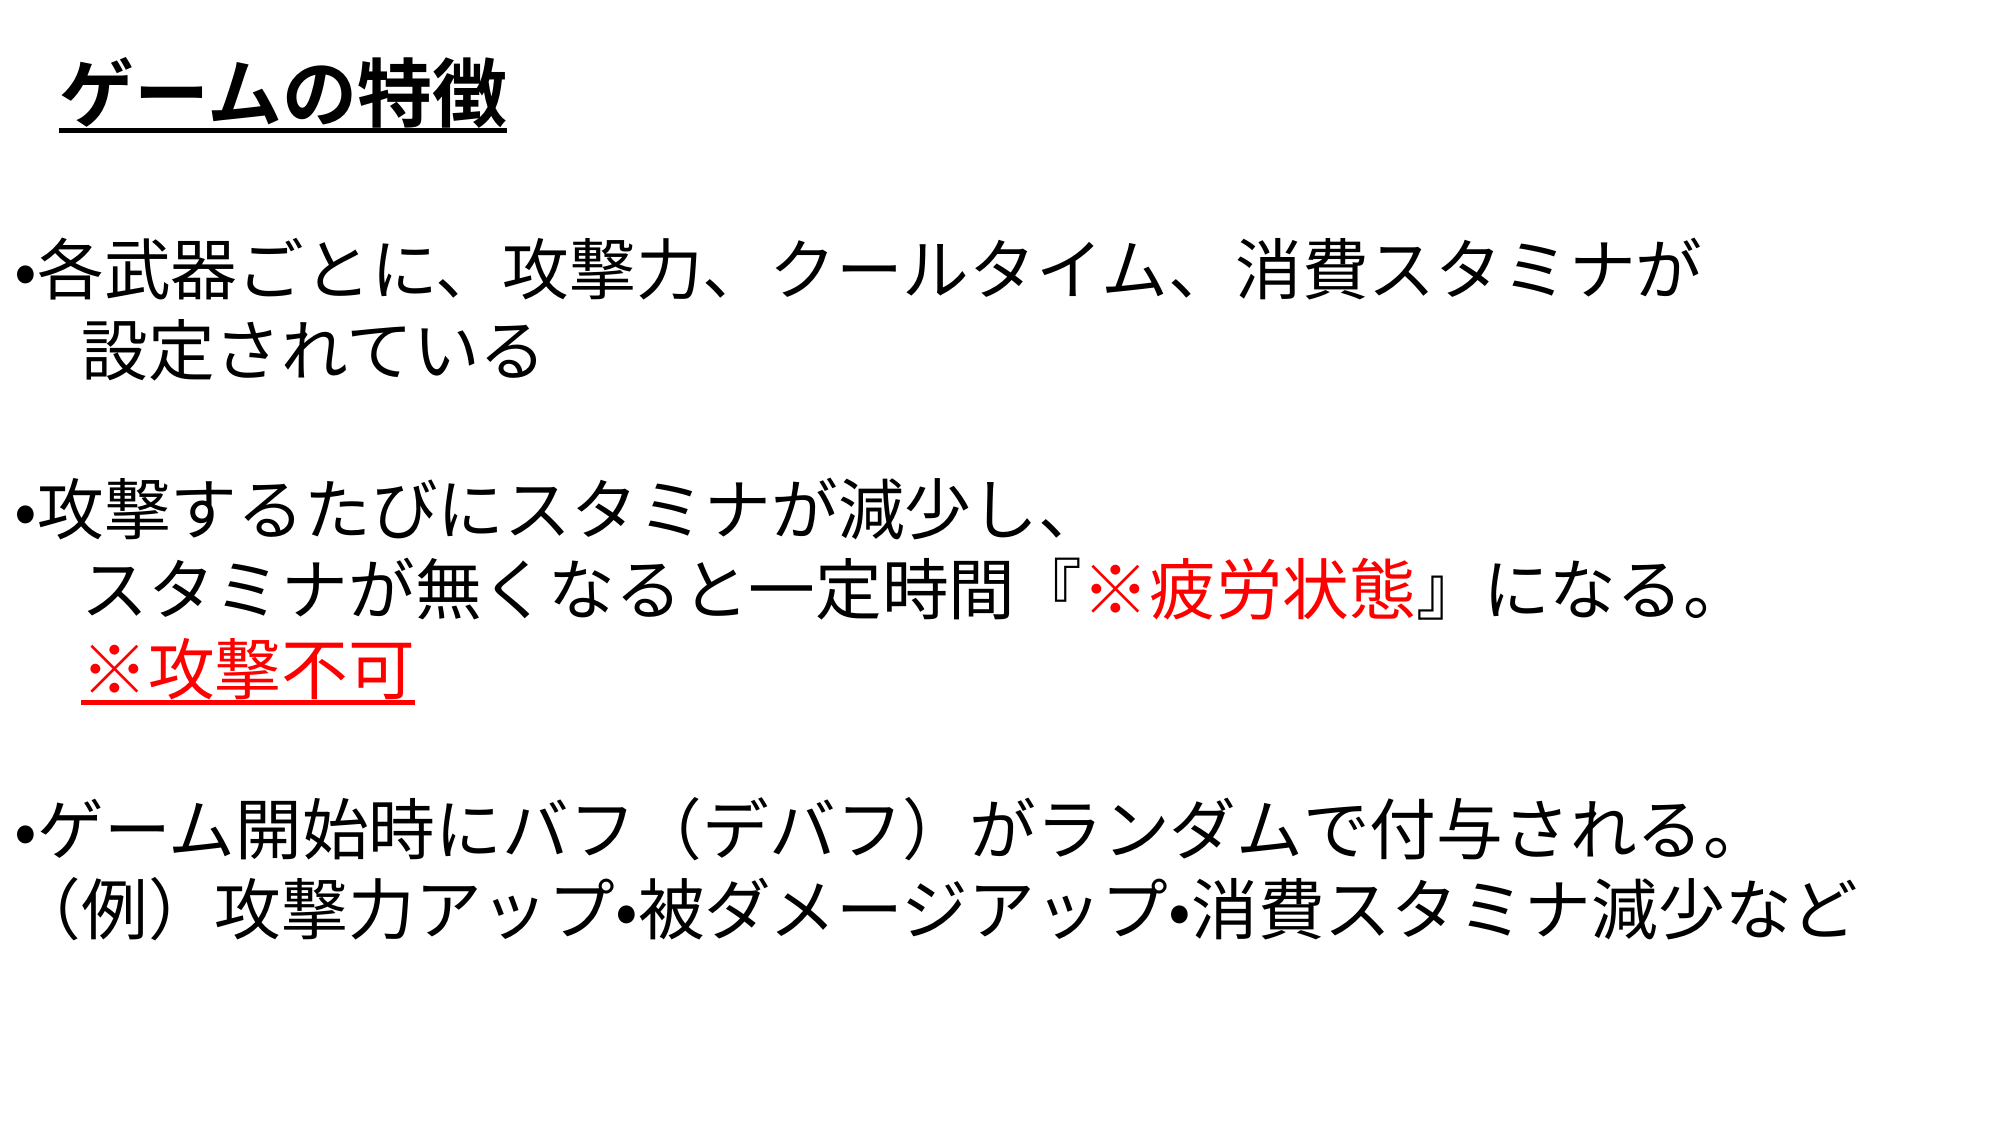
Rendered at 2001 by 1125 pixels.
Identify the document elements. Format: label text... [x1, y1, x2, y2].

text_box ・各武器ごとに、攻撃力、クールタイム、消費スタミナが 設定されている ・攻撃するたびにスタミナが減少し、 スタミナが無くなると一定時間『※疲労状態』になる。 ※攻撃不可 ・ゲーム開始時にバフ（デバフ）がランダムで付与される。 （例）攻撃力アップ・被ダメージアップ・消費スタミナ減少など [0, 220, 1995, 956]
text_box ゲームの特徴 [44, 39, 532, 145]
